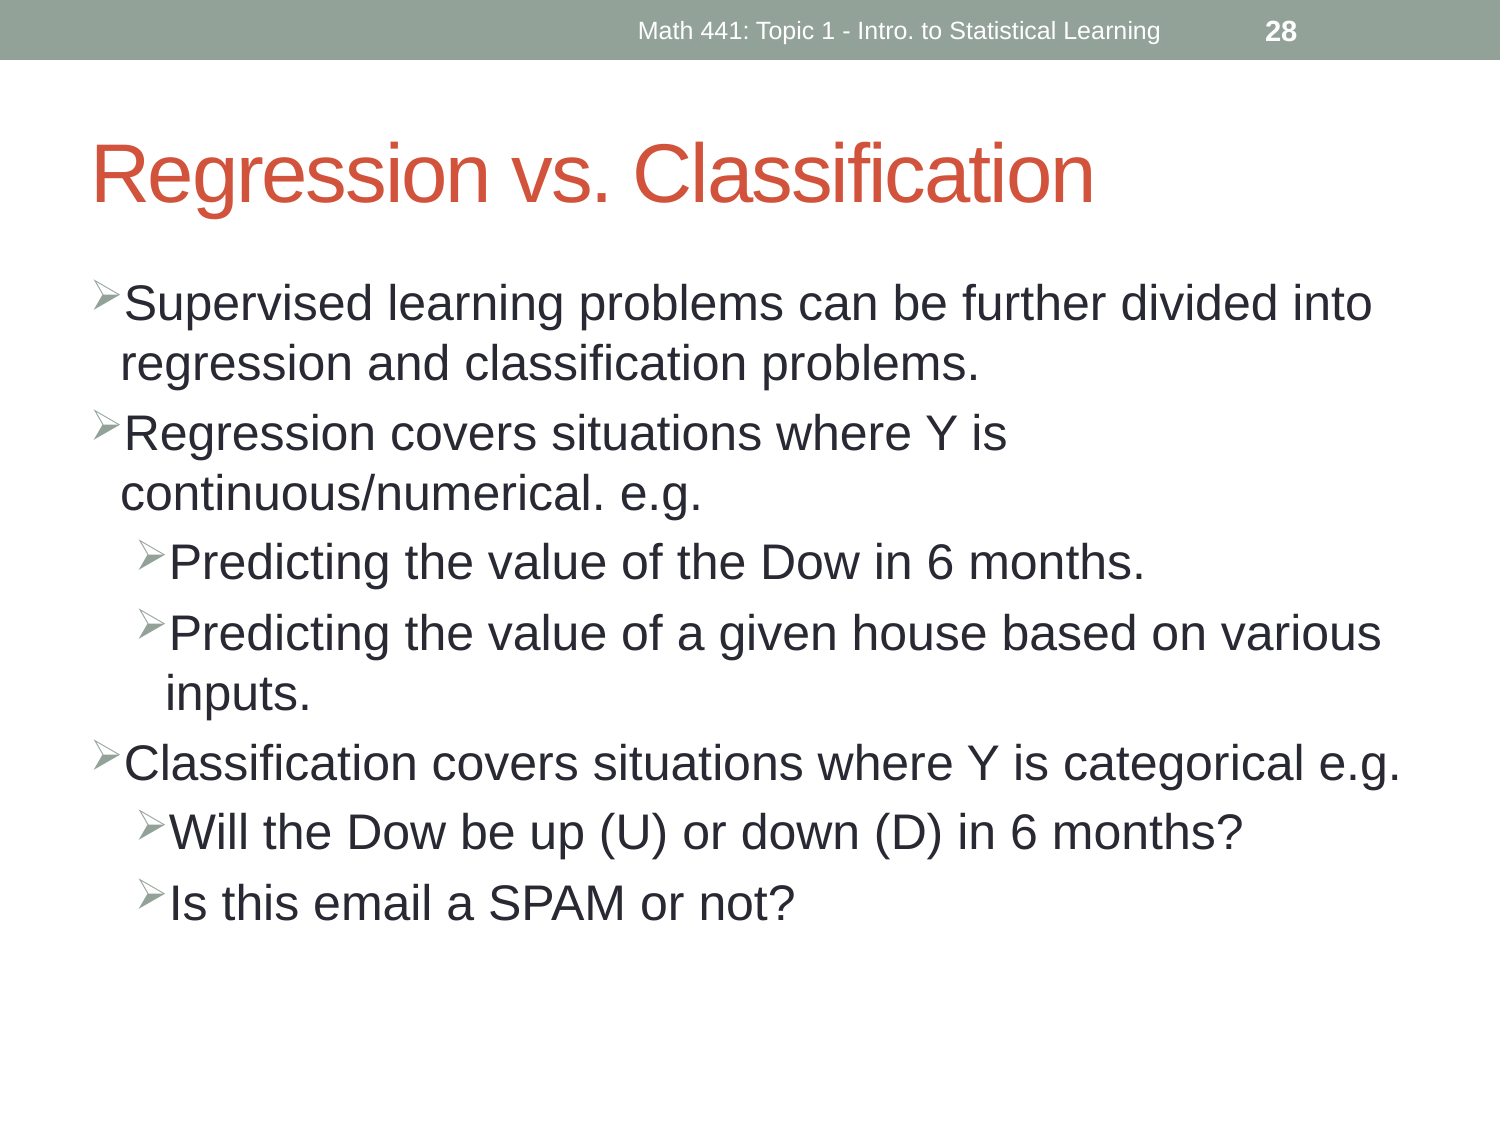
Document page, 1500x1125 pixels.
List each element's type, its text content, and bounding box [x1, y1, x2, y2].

list Supervised learning problems can be further divided into regression and classification problems. Regression covers situations where Y is continuous/numerical. e.g. Predicting the value of the Dow in 6 months. Predicting the value of a given house based on various inputs. Classification covers situations where Y is categorical e.g. Will the Dow be up (U) or down (D) in 6 months? Is this email a SPAM or not? [75, 262, 1453, 1045]
title Regression vs. Classification [75, 87, 1425, 250]
slide_number 28 [1250, 3, 1425, 57]
footer Math 441: Topic 1 - Intro. to Statistical Learning [562, 3, 1238, 57]
